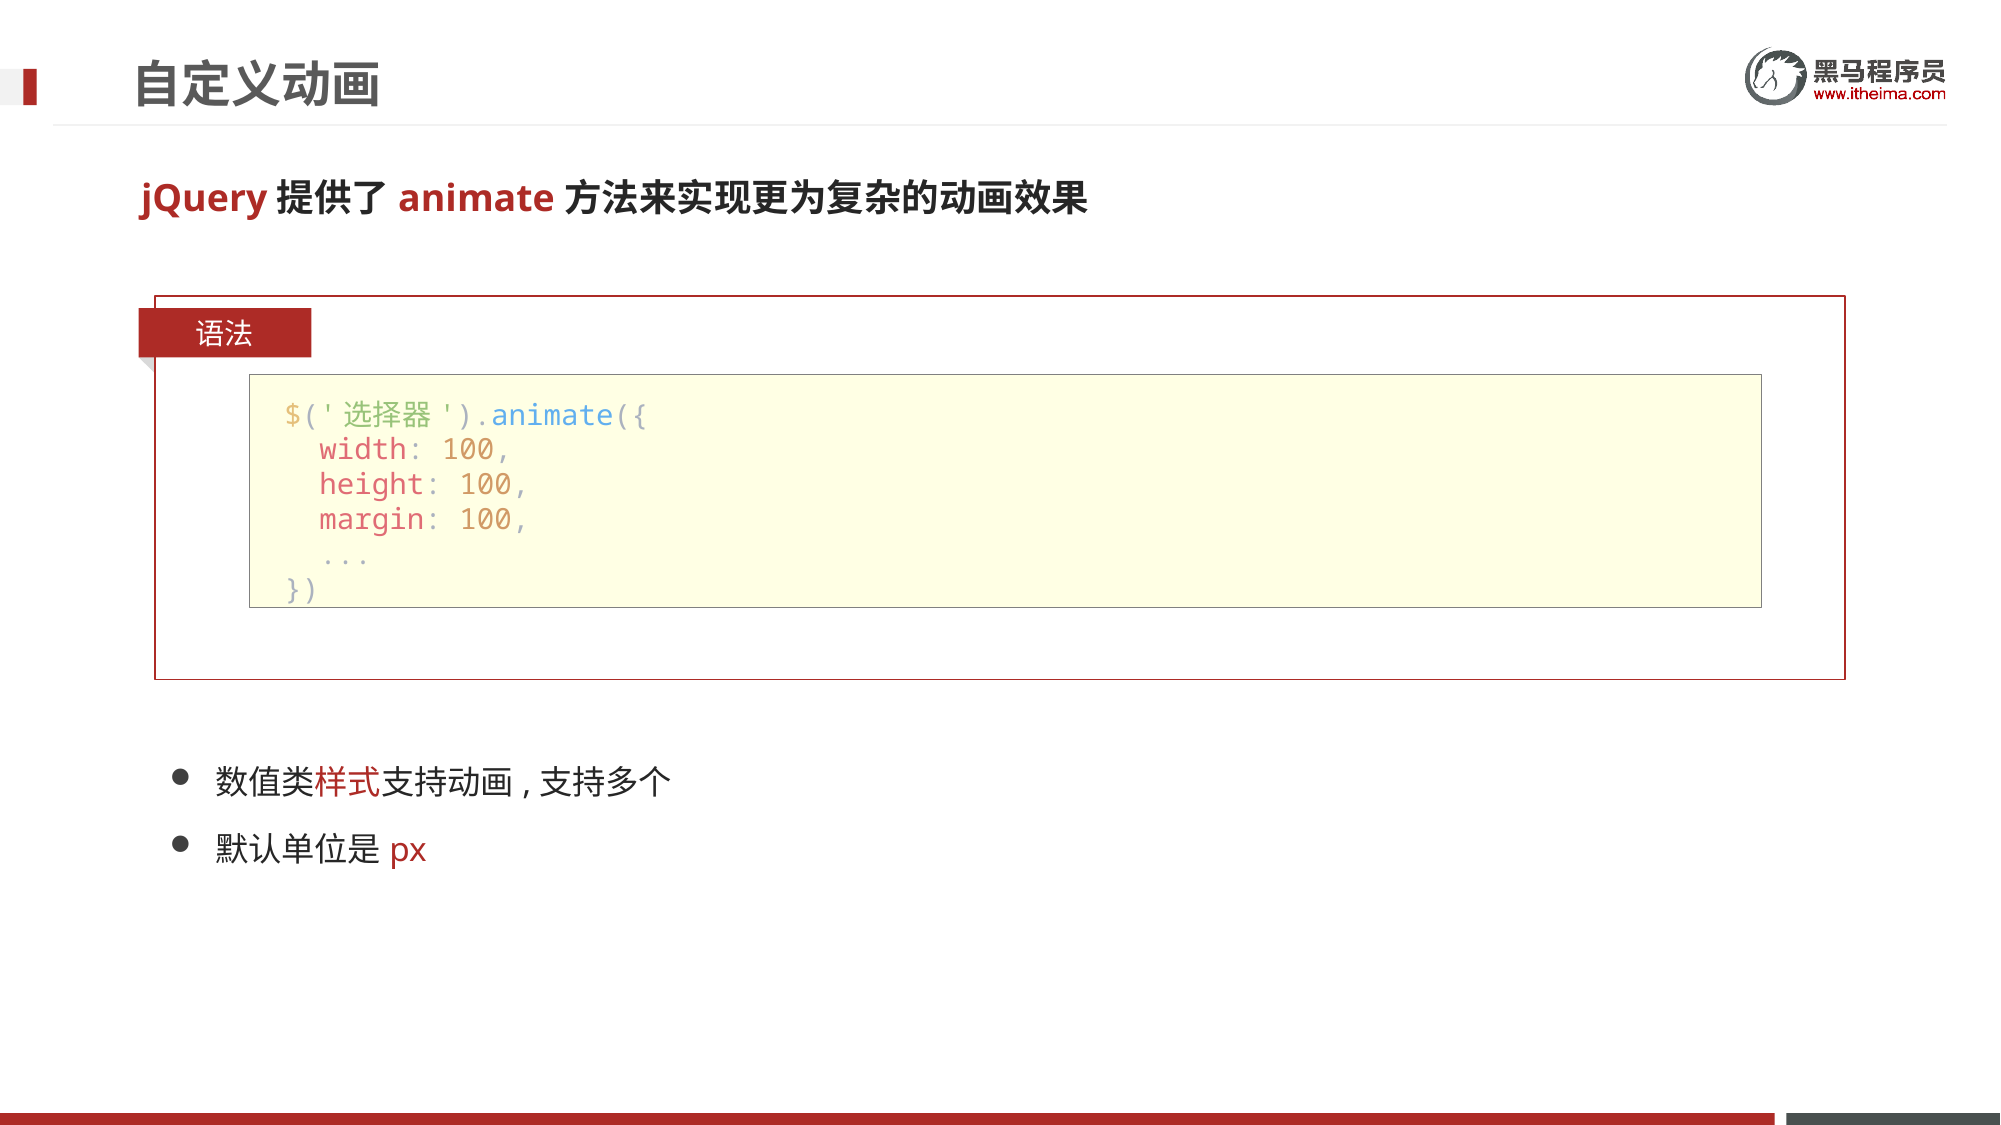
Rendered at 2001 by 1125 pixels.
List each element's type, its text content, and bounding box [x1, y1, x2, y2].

list jQuery提供了animate方法来实现更为复杂的动画效果 [116, 154, 1880, 239]
title 自定义动画 [116, 40, 1556, 125]
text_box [138, 295, 1846, 680]
list 数值类样式支持动画,支持多个 默认单位是px [155, 733, 1919, 1125]
picture [1744, 46, 1946, 106]
